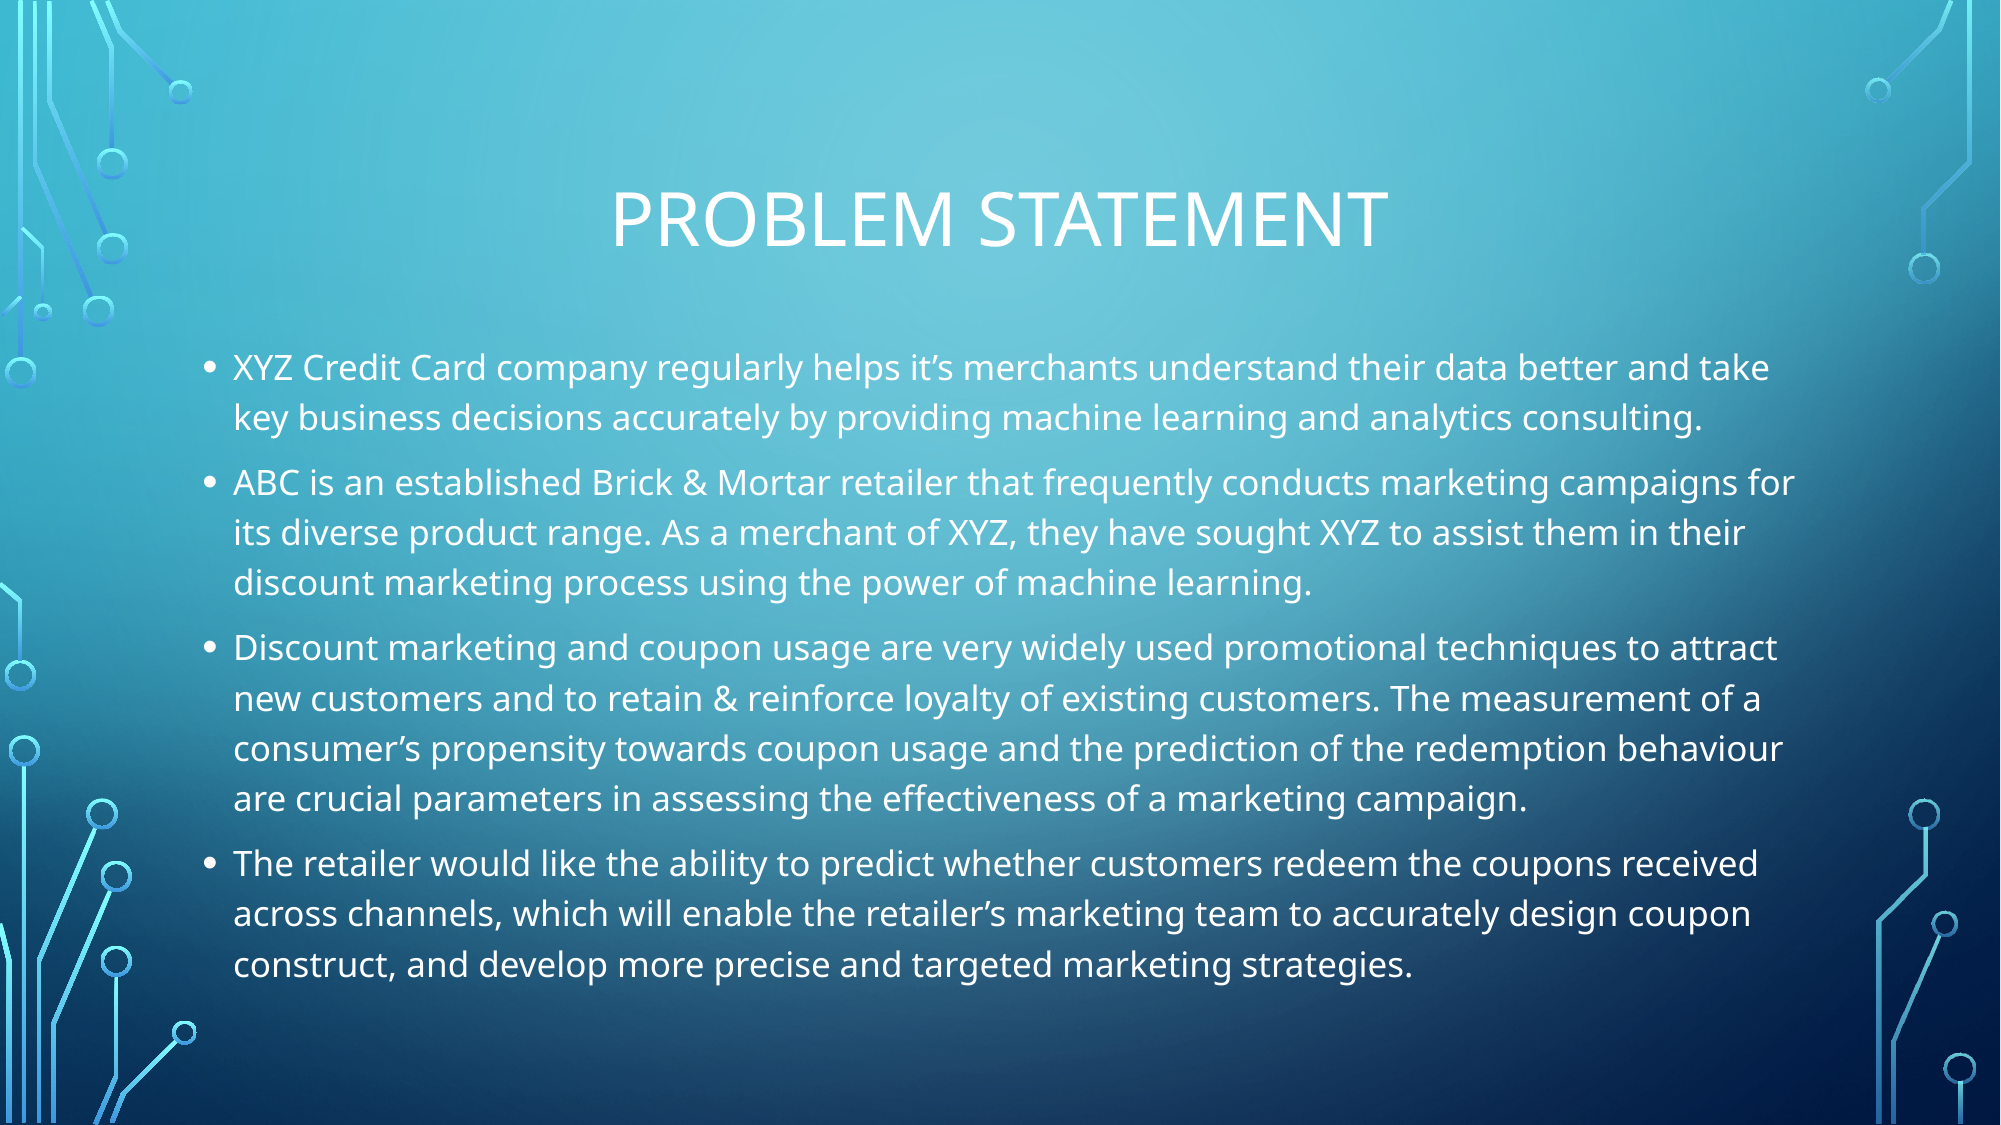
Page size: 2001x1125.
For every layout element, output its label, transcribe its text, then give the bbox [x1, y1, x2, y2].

list XYZ Credit Card company regularly helps it’s merchants understand their data better and take key business decisions accurately by providing machine learning and analytics consulting. ABC is an established Brick & Mortar retailer that frequently conducts marketing campaigns for its diverse product range. As a merchant of XYZ, they have sought XYZ to assist them in their discount marketing process using the power of machine learning. Discount marketing and coupon usage are very widely used promotional techniques to attract new customers and to retain & reinforce loyalty of existing customers. The measurement of a consumer’s propensity towards coupon usage and the prediction of the redemption behaviour are crucial parameters in assessing the effectiveness of a marketing campaign. The retailer would like the ability to predict whether customers redeem the coupons received across channels, which will enable the retailer’s marketing team to accurately design coupon construct, and develop more precise and targeted marketing strategies. [187, 329, 1813, 1057]
title Problem statement [187, 101, 1813, 329]
